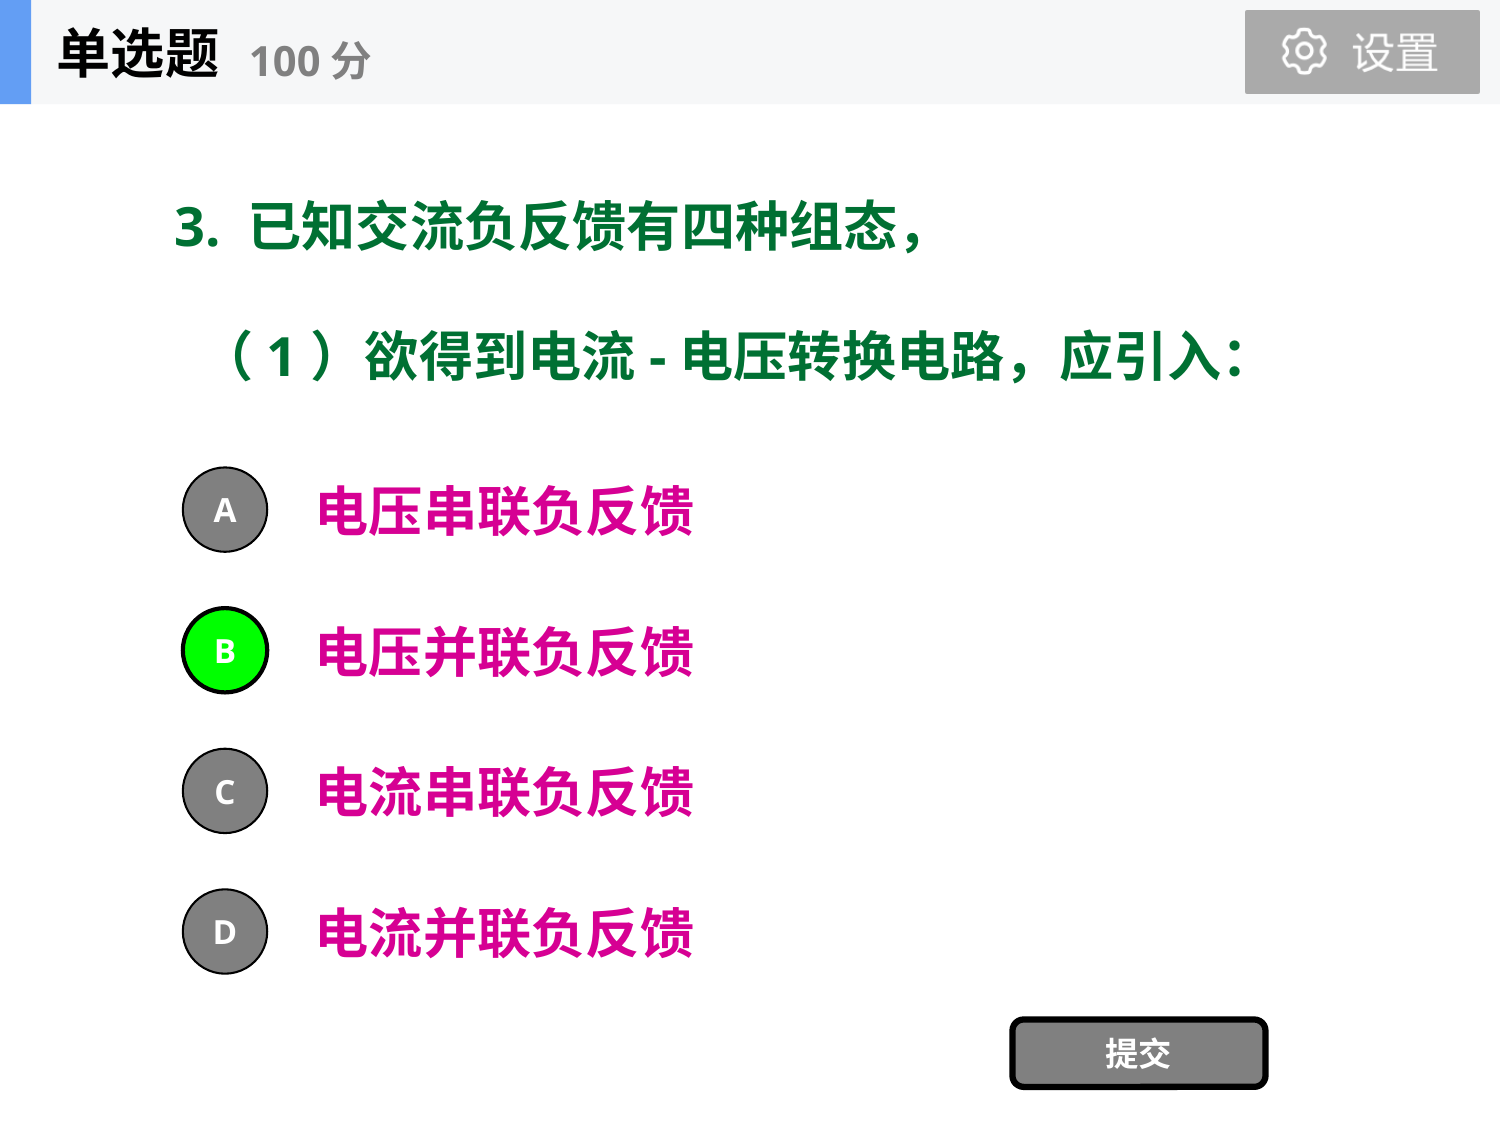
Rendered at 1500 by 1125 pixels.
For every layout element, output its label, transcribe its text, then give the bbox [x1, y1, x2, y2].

text_box D [182, 889, 268, 974]
text_box 电流串联负反馈 [299, 738, 1350, 844]
text_box 3. 已知交流负反馈有四种组态， （1）欲得到电流-电压转换电路，应引入： [159, 113, 1360, 466]
text_box 电压并联负反馈 [299, 597, 1350, 703]
picture [1245, 10, 1480, 94]
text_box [0, 0, 1500, 105]
text_box B [182, 608, 268, 693]
text_box 提交 [1012, 1019, 1266, 1087]
text_box 电压串联负反馈 [299, 456, 1350, 563]
text_box A [182, 467, 268, 552]
text_box 电流并联负反馈 [299, 878, 1350, 985]
text_box C [182, 748, 268, 834]
